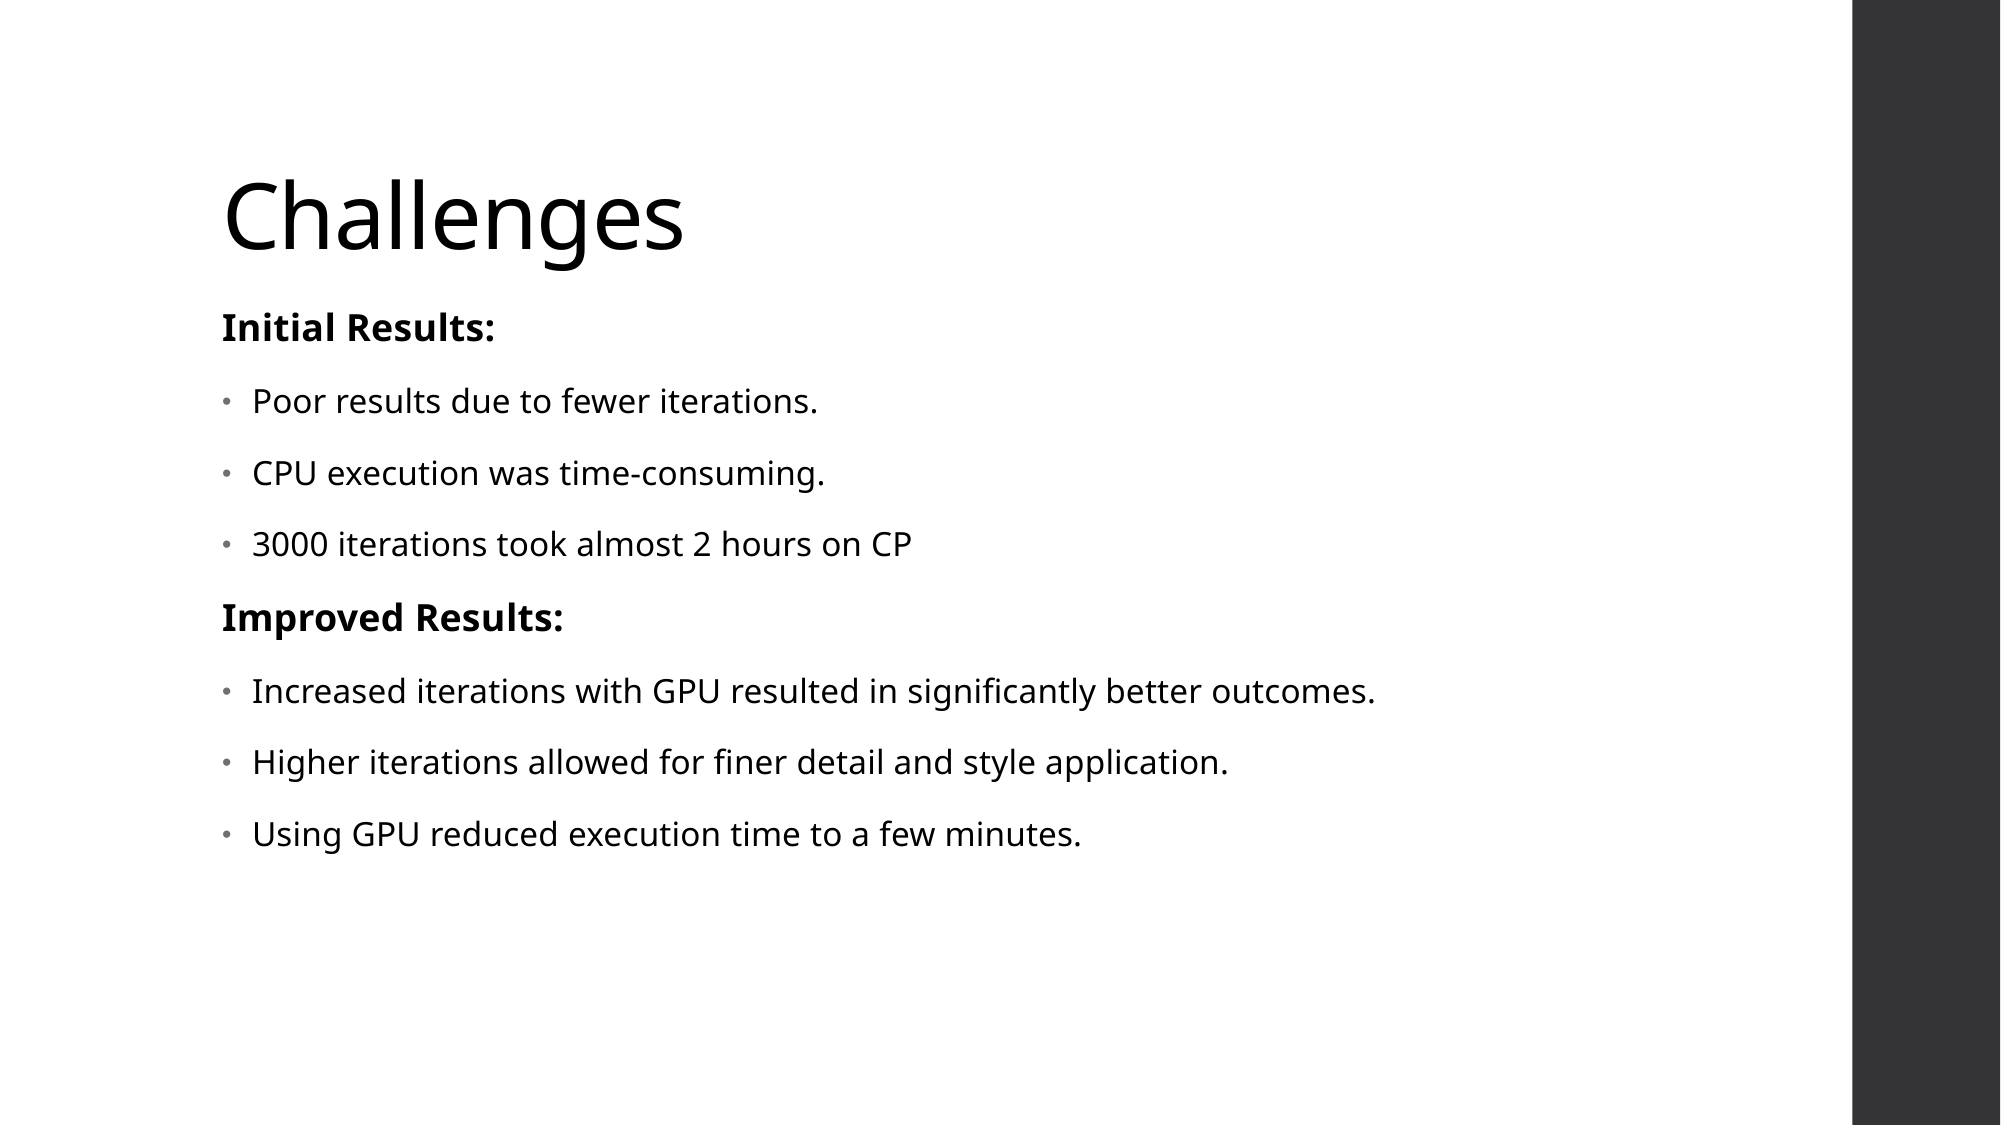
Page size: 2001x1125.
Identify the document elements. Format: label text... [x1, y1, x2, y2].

title Challenges [206, 60, 1797, 278]
list Initial Results: Poor results due to fewer iterations. CPU execution was time-consuming. 3000 iterations took almost 2 hours on CP Improved Results: Increased iterations with GPU resulted in significantly better outcomes. Higher iterations allowed for finer detail and style application. Using GPU reduced execution time to a few minutes. [206, 299, 1617, 1014]
